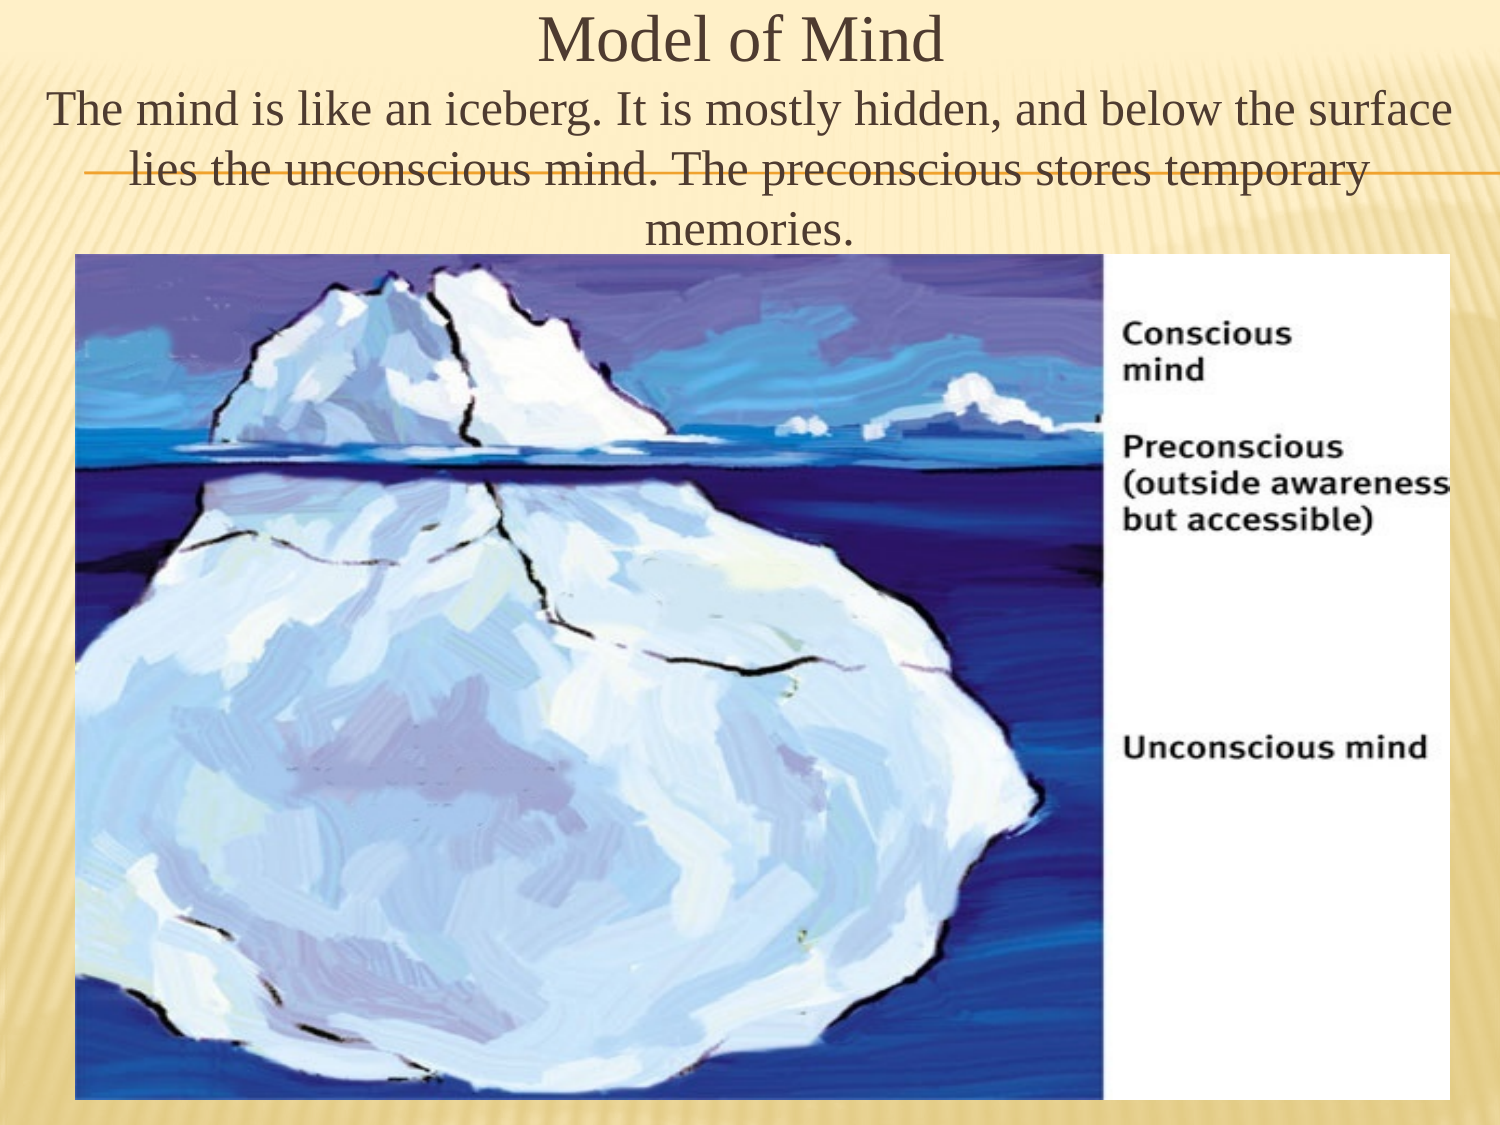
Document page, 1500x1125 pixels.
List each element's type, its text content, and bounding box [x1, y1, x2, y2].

title Model of Mind The mind is like an iceberg. It is mostly hidden, and below the surface lies the unconscious mind. The preconscious stores temporary memories. [24, 0, 1475, 250]
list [74, 254, 1451, 1101]
